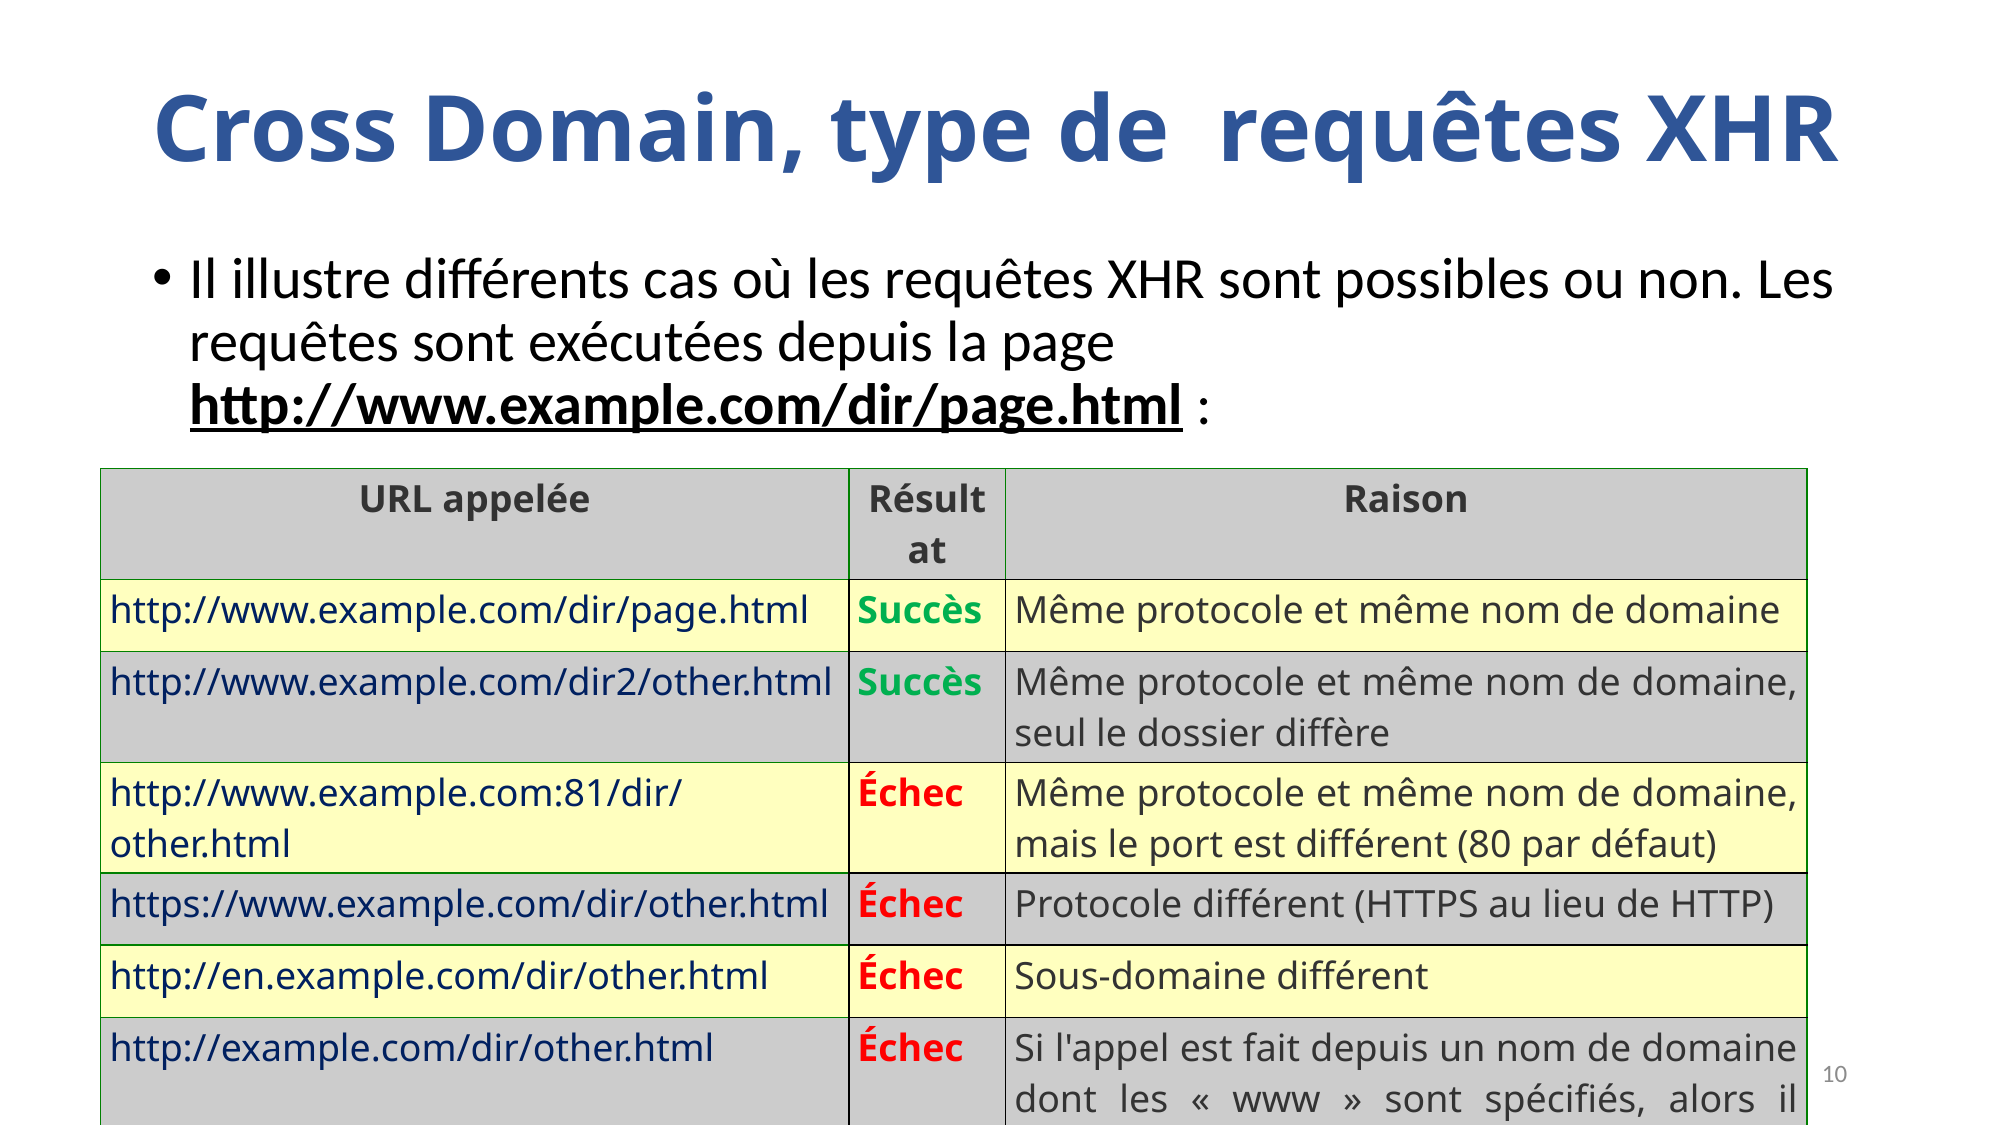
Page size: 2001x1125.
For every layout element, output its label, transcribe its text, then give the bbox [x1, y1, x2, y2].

table_cell Sous-domaine différent [1006, 946, 1806, 1017]
table_cell Échec [850, 874, 1005, 944]
table_header Raison [1006, 469, 1806, 579]
slide_number 10 [1808, 1042, 1863, 1103]
table_header Résultat [850, 469, 1005, 579]
table_cell Échec [850, 1018, 1005, 1125]
table_cell http://www.example.com:81/dir/other.html [101, 763, 848, 872]
table_cell http://www.example.com/dir2/other.html [101, 652, 848, 762]
table_cell http://en.example.com/dir/other.html [101, 946, 848, 1017]
table_cell Protocole différent (HTTPS au lieu de HTTP) [1006, 874, 1806, 944]
table_cell https://www.example.com/dir/other.html [101, 874, 848, 944]
table_cell Même protocole et même nom de domaine [1006, 580, 1806, 651]
table_header URL appelée [101, 469, 848, 579]
table_cell Même protocole et même nom de domaine, mais le port est différent (80 par défaut) [1006, 763, 1806, 872]
table_cell Même protocole et même nom de domaine, seul le dossier diffère [1006, 652, 1806, 762]
table_cell Échec [850, 763, 1005, 872]
table_cell Succès [850, 580, 1005, 651]
table_cell Succès [850, 652, 1005, 762]
table_cell Si l'appel est fait depuis un nom de domaine dont les « www » sont spécifiés, alors il faut faire de même pour la page appelée [1006, 1018, 1806, 1125]
title Cross Domain, type de requêtes XHR [137, 23, 1863, 240]
table_cell Échec [850, 946, 1005, 1017]
list Il illustre différents cas où les requêtes XHR sont possibles ou non. Les requêtes sont exécutées depuis la page http://www.example.com/dir/page.html : [137, 240, 1863, 1042]
table_cell http://www.example.com/dir/page.html [101, 580, 848, 651]
table_cell http://example.com/dir/other.html [101, 1018, 848, 1125]
